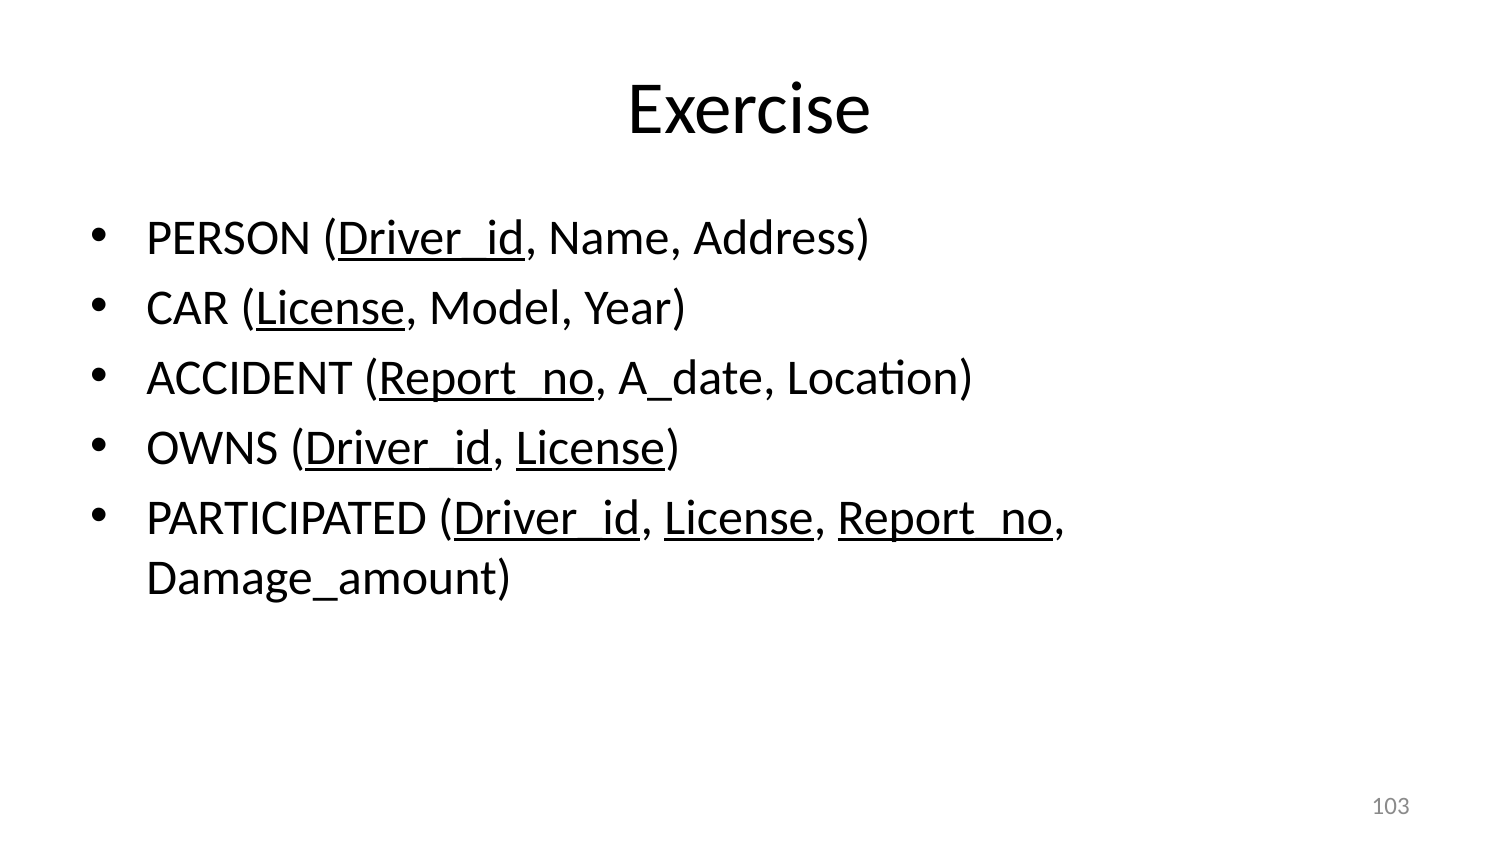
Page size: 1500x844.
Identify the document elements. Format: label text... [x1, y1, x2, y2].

slide_number 103 [1074, 782, 1425, 827]
list PERSON (Driver_id, Name, Address) CAR (License, Model, Year) ACCIDENT (Report_no, A_date, Location) OWNS (Driver_id, License) PARTICIPATED (Driver_id, License, Report_no, Damage_amount) [75, 196, 1425, 754]
title Exercise [75, 33, 1425, 175]
